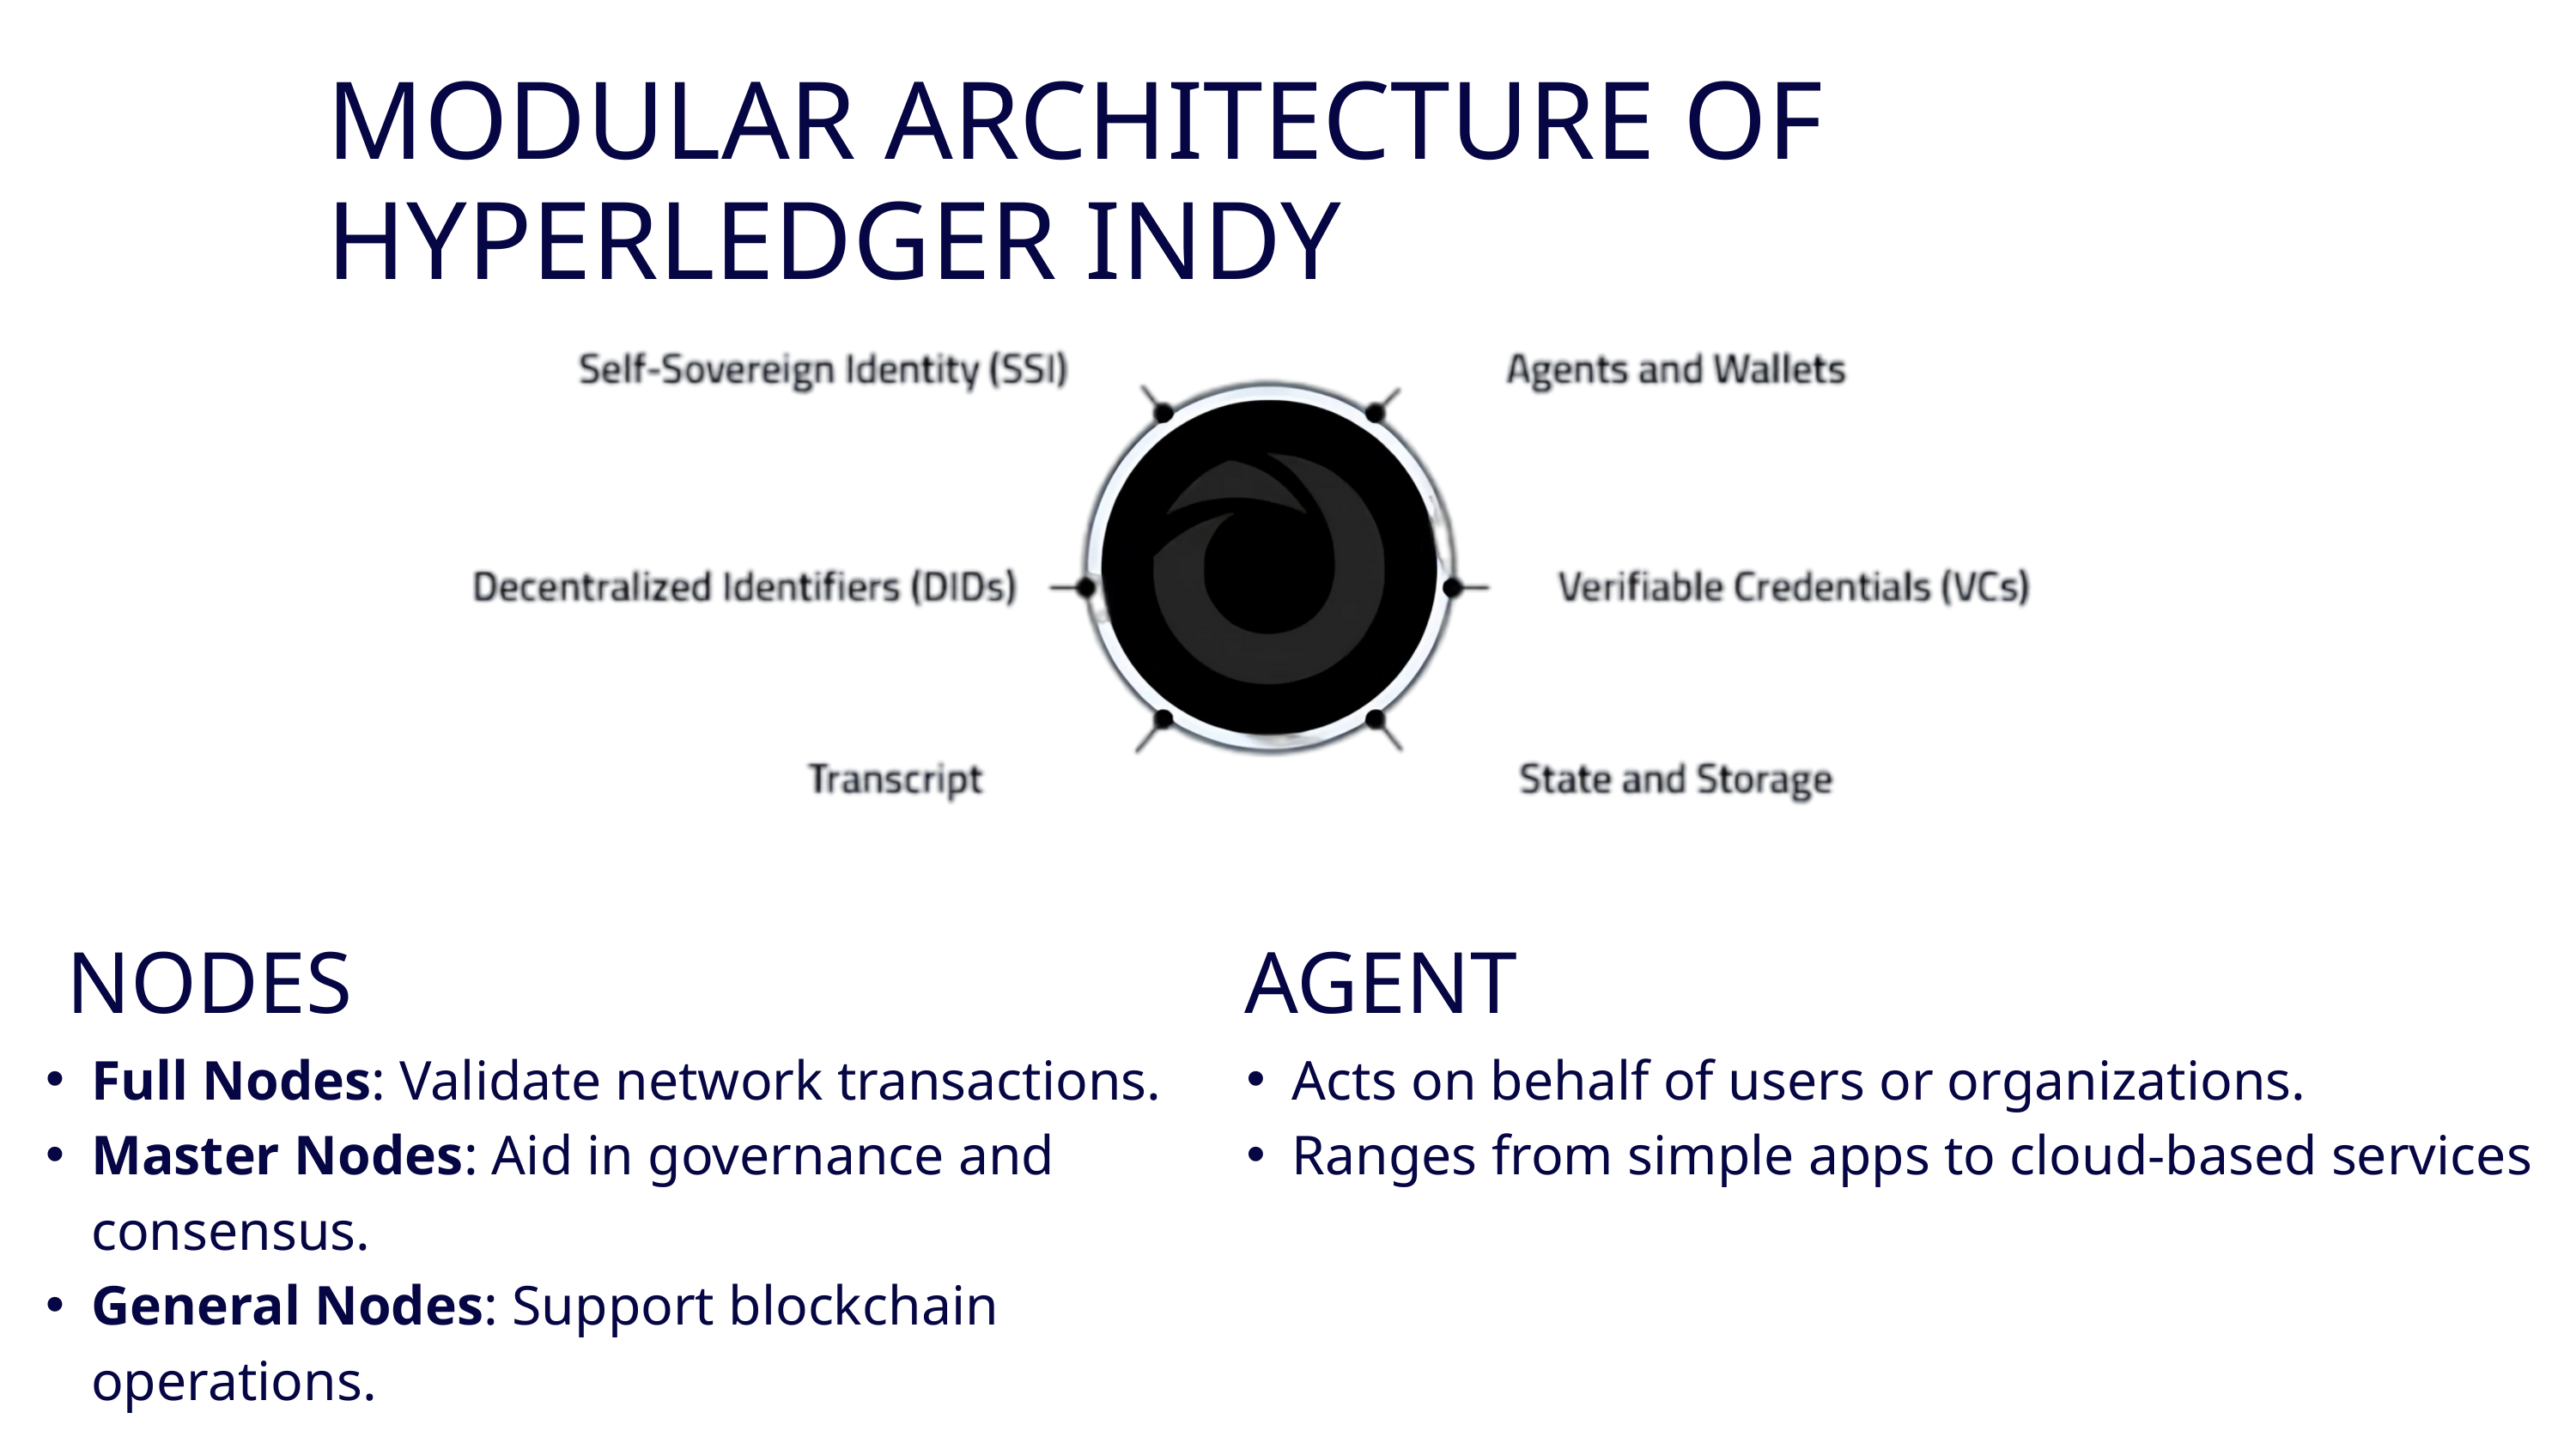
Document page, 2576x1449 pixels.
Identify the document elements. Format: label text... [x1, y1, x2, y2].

text_box MODULAR ARCHITECTURE OF HYPERLEDGER INDY [326, 60, 2250, 301]
text_box Acts on behalf of users or organizations. Ranges from simple apps to cloud-based services [1200, 1035, 2543, 1186]
text_box NODES [66, 935, 794, 1031]
text_box [408, 240, 2131, 873]
text_box Full Nodes: Validate network transactions. Master Nodes: Aid in governance and consensus. General Nodes: Support blockchain operations. [0, 1035, 1201, 1449]
text_box AGENT [1244, 935, 2432, 1031]
